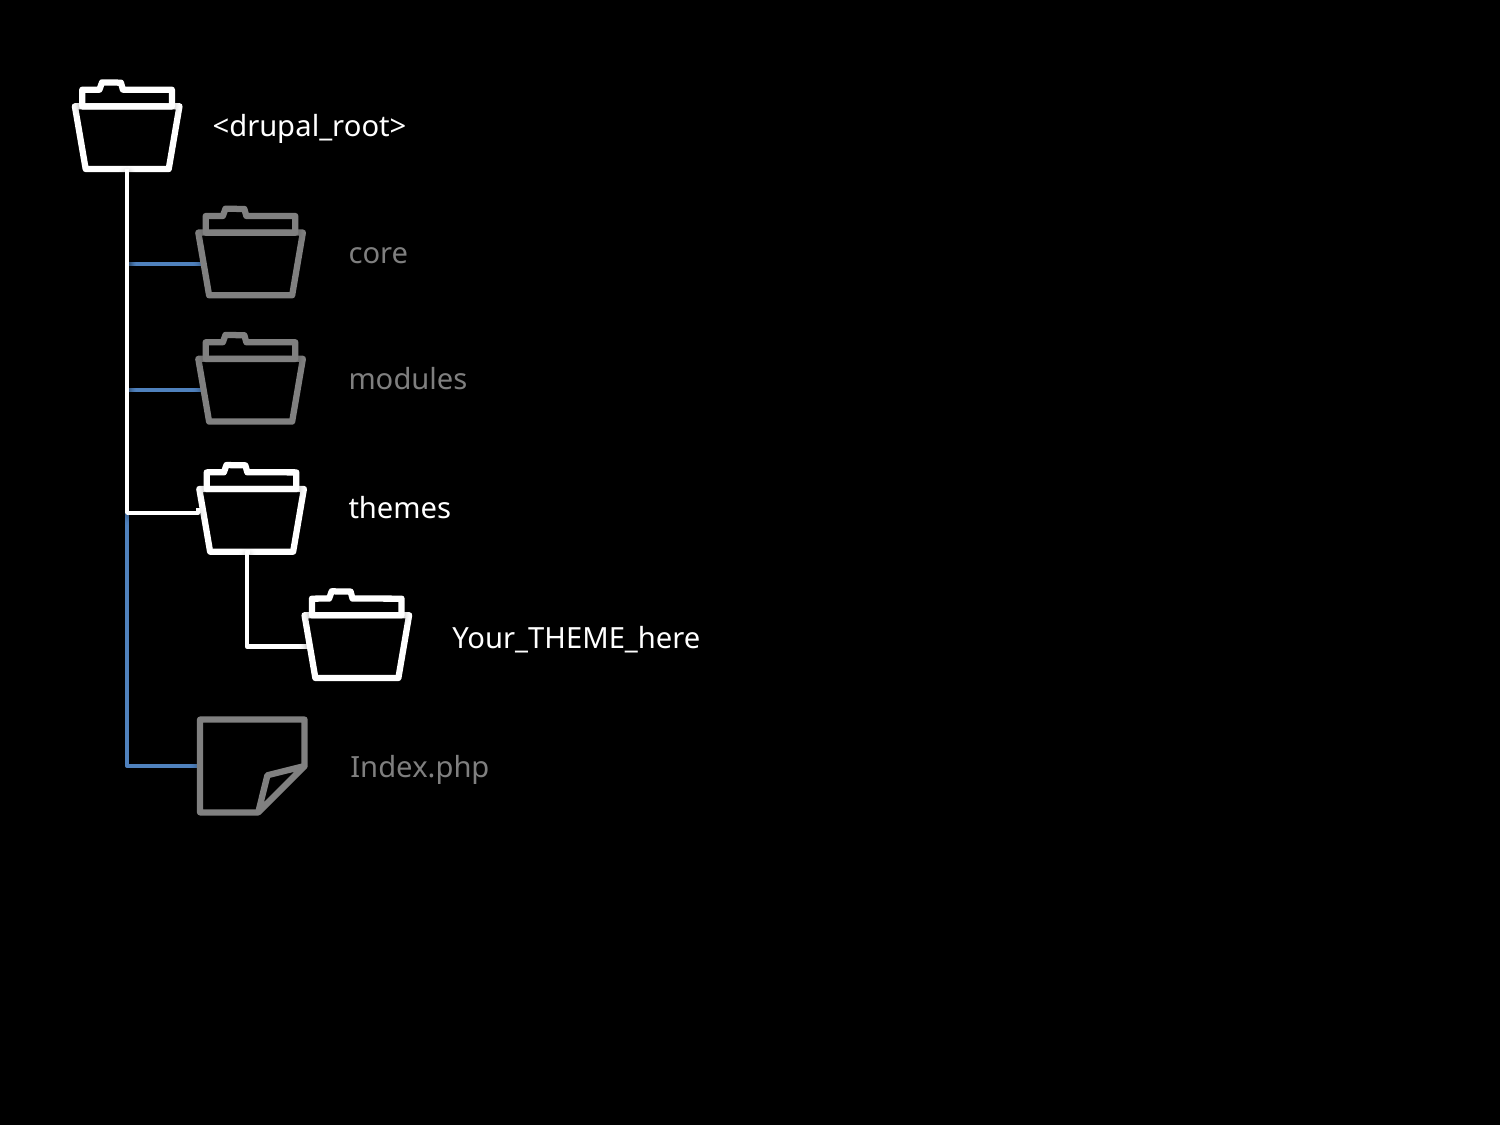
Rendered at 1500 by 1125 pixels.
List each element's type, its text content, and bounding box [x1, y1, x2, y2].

text_box [0, 49, 1101, 851]
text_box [0, 302, 333, 375]
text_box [197, 382, 304, 422]
text_box Index.php [335, 740, 779, 791]
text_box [74, 82, 180, 170]
text_box Your_THEME_here [437, 612, 851, 663]
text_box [0, 430, 463, 505]
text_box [117, 177, 214, 239]
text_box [197, 208, 304, 296]
text_box [199, 718, 306, 814]
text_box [199, 512, 305, 552]
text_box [304, 591, 410, 679]
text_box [232, 568, 328, 630]
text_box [54, 241, 193, 301]
